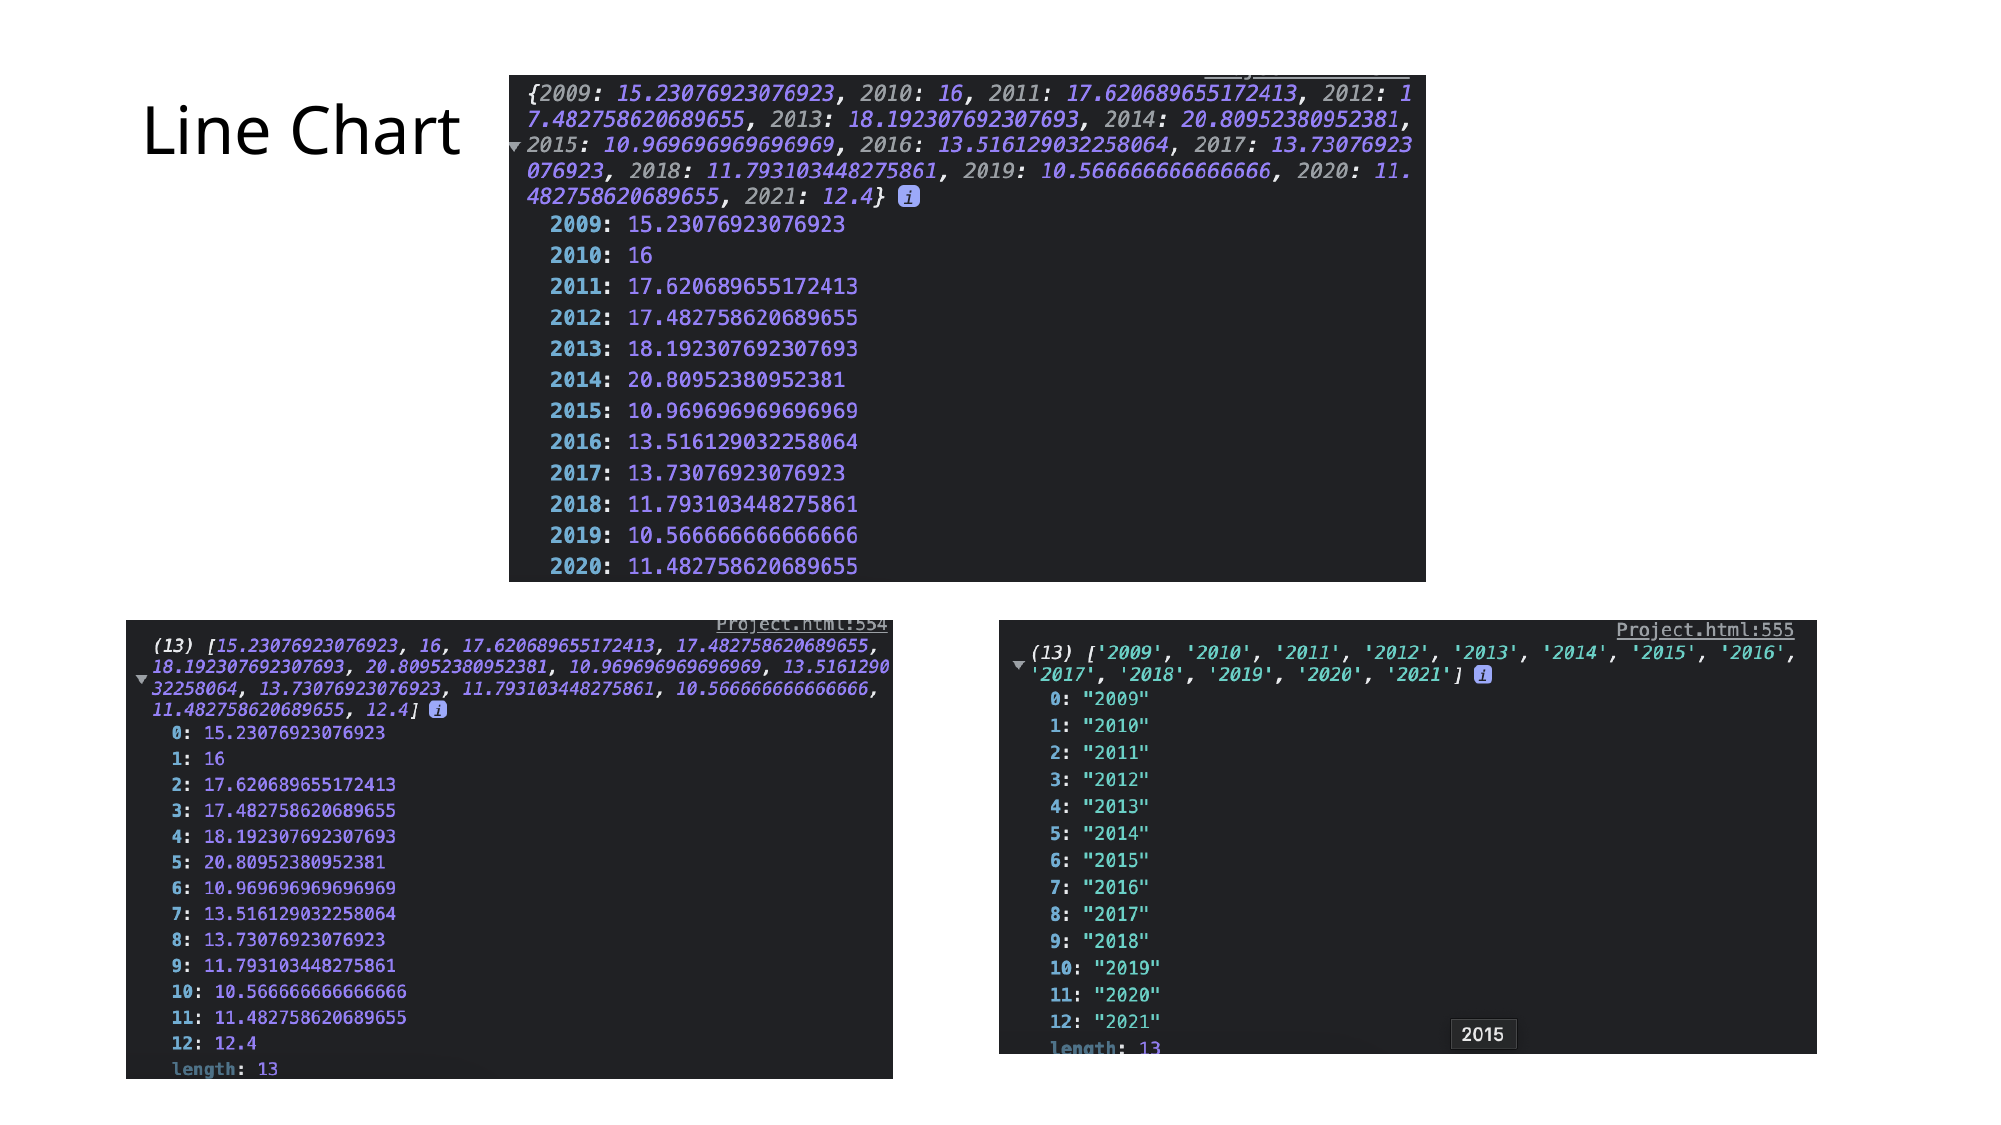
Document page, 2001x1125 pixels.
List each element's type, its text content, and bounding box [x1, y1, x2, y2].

picture [999, 620, 1817, 1054]
picture [126, 620, 893, 1079]
picture [509, 75, 1426, 582]
text_box Line Chart [126, 0, 1627, 329]
